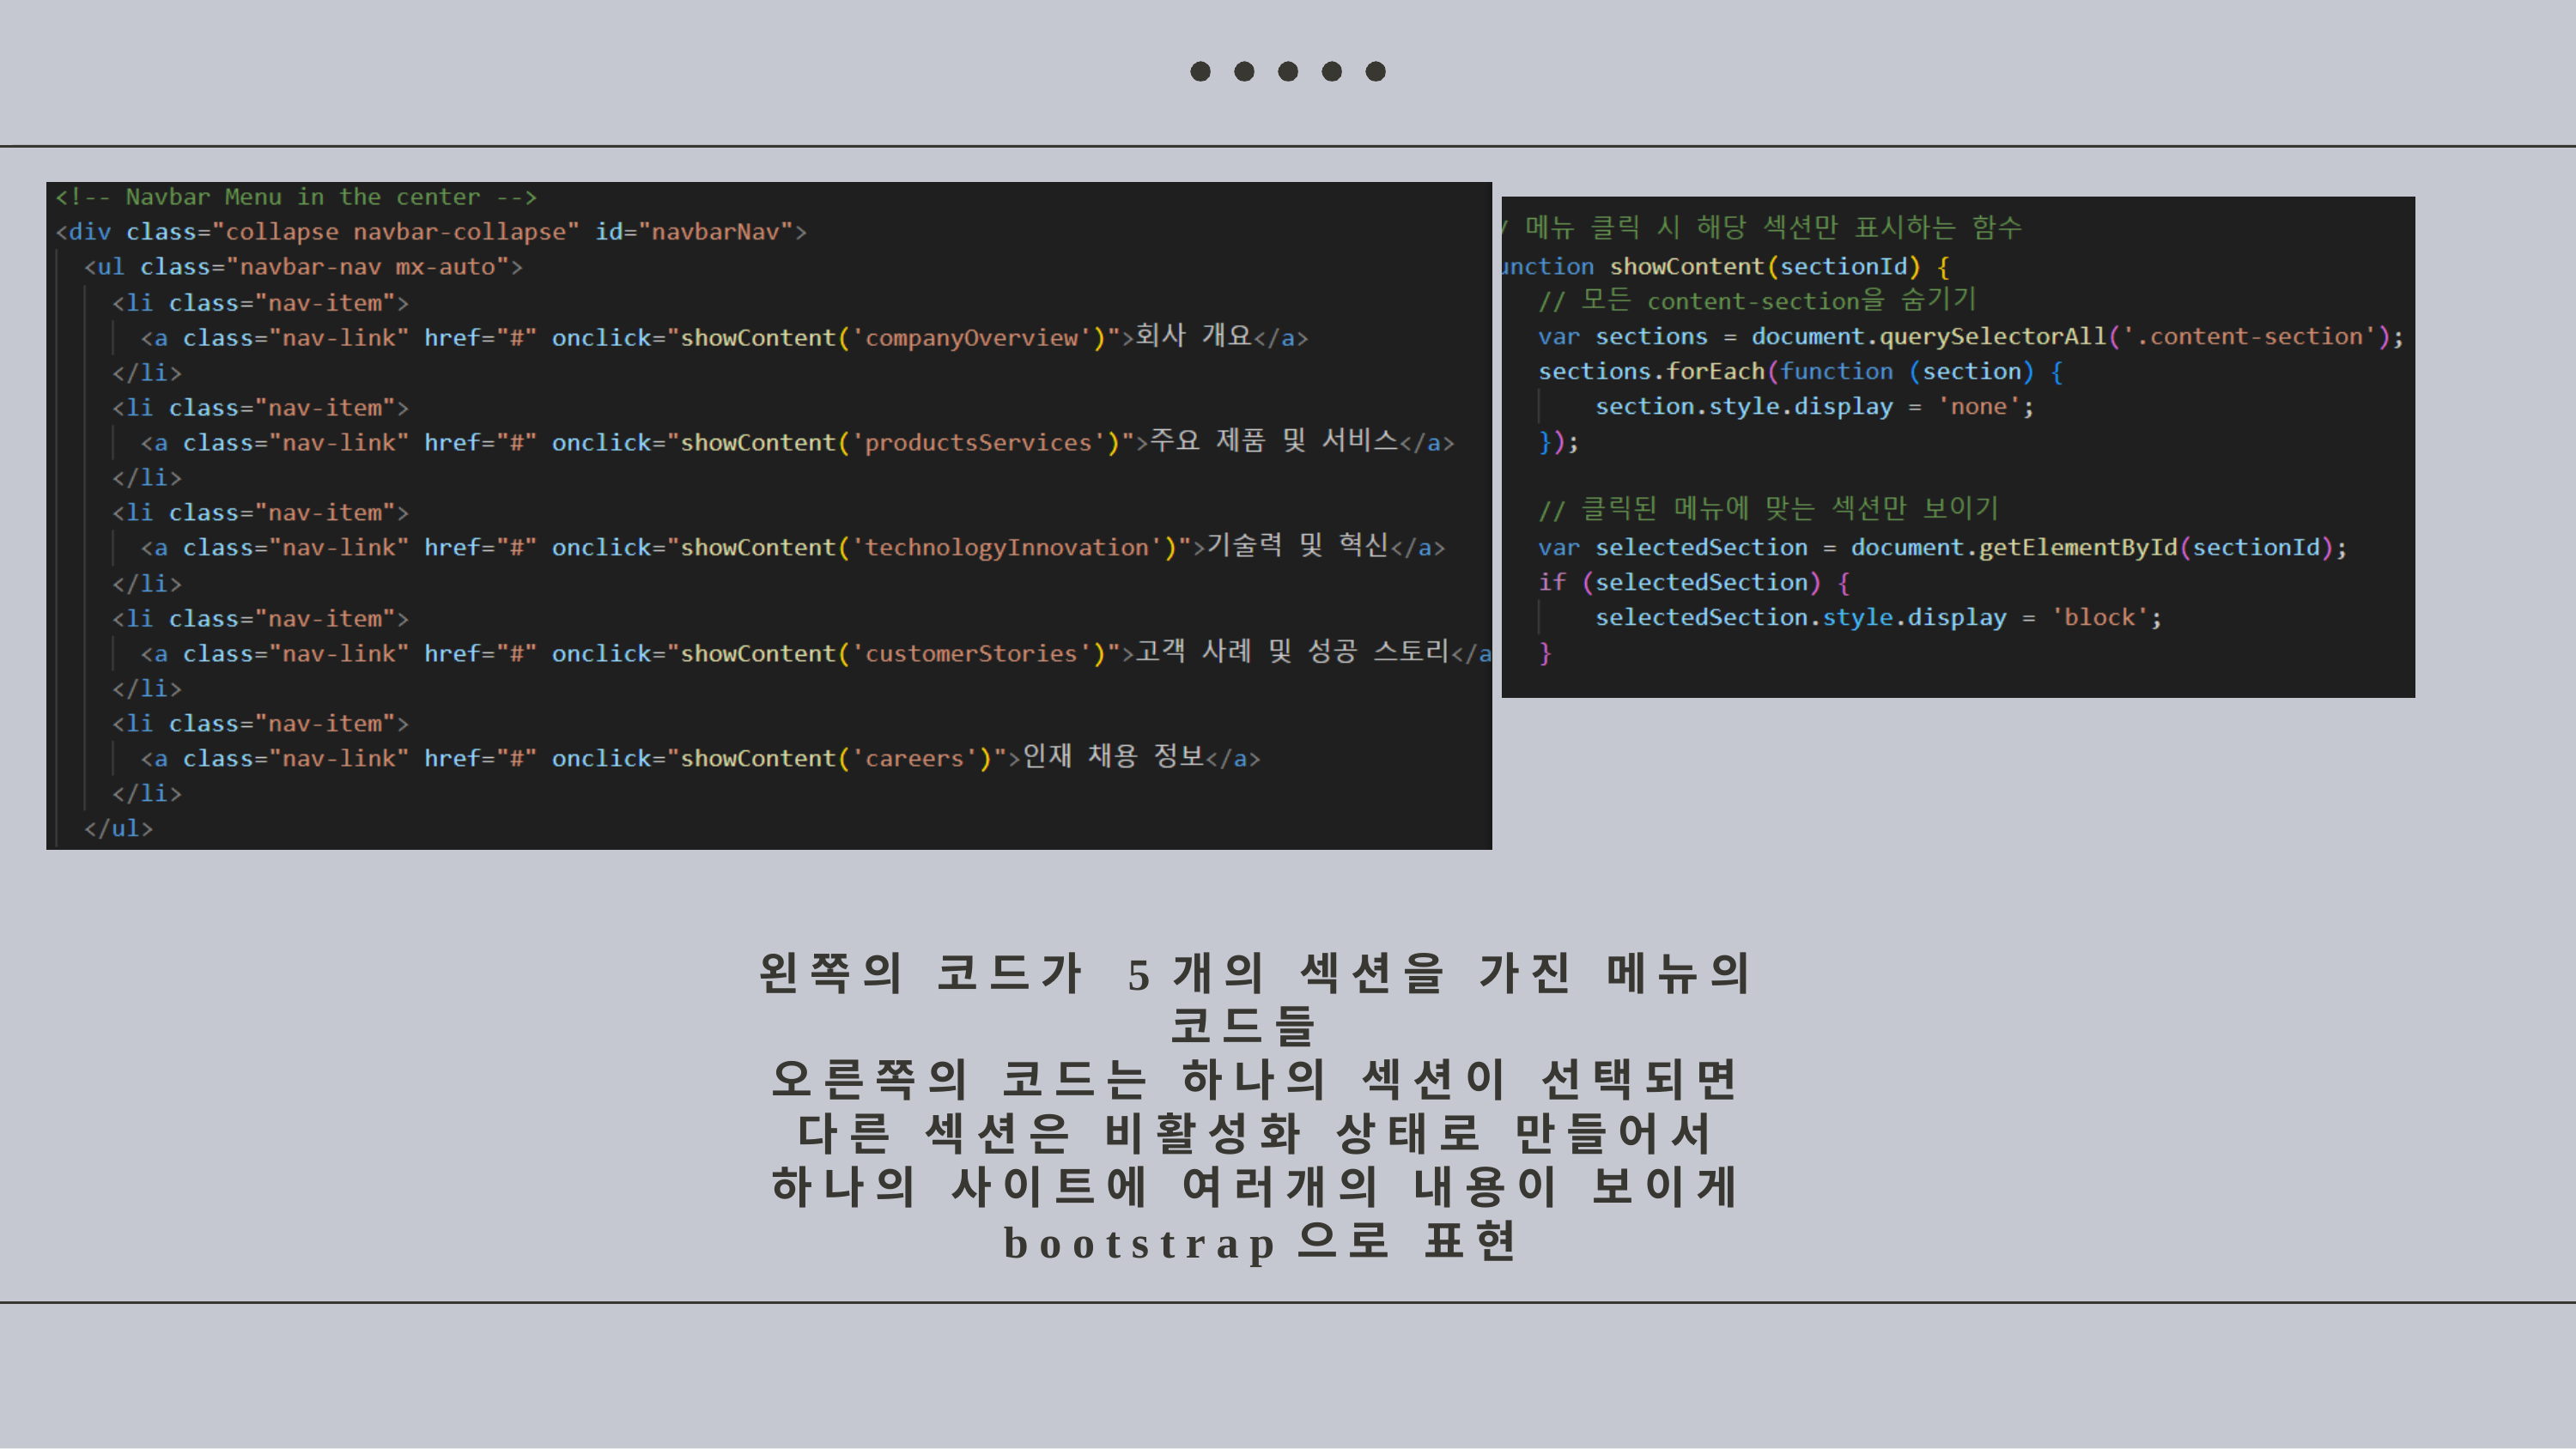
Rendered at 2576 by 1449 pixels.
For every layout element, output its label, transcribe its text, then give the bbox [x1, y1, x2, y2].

picture [1277, 61, 1298, 82]
picture [1365, 61, 1387, 82]
title 왼쪽의 코드가 5개의 섹션을 가진 메뉴의 코드들 오른쪽의 코드는 하나의 섹션이 선택되면 다른 섹션은 비활성화 상태로 만들어서 하나의 사이트에 여러개의 내용이 보이게 bootstrap으로 표현 [715, 943, 1803, 1267]
picture [46, 182, 1492, 850]
picture [1502, 197, 2415, 698]
picture [1321, 61, 1342, 82]
picture [1234, 61, 1255, 82]
picture [1190, 61, 1211, 82]
